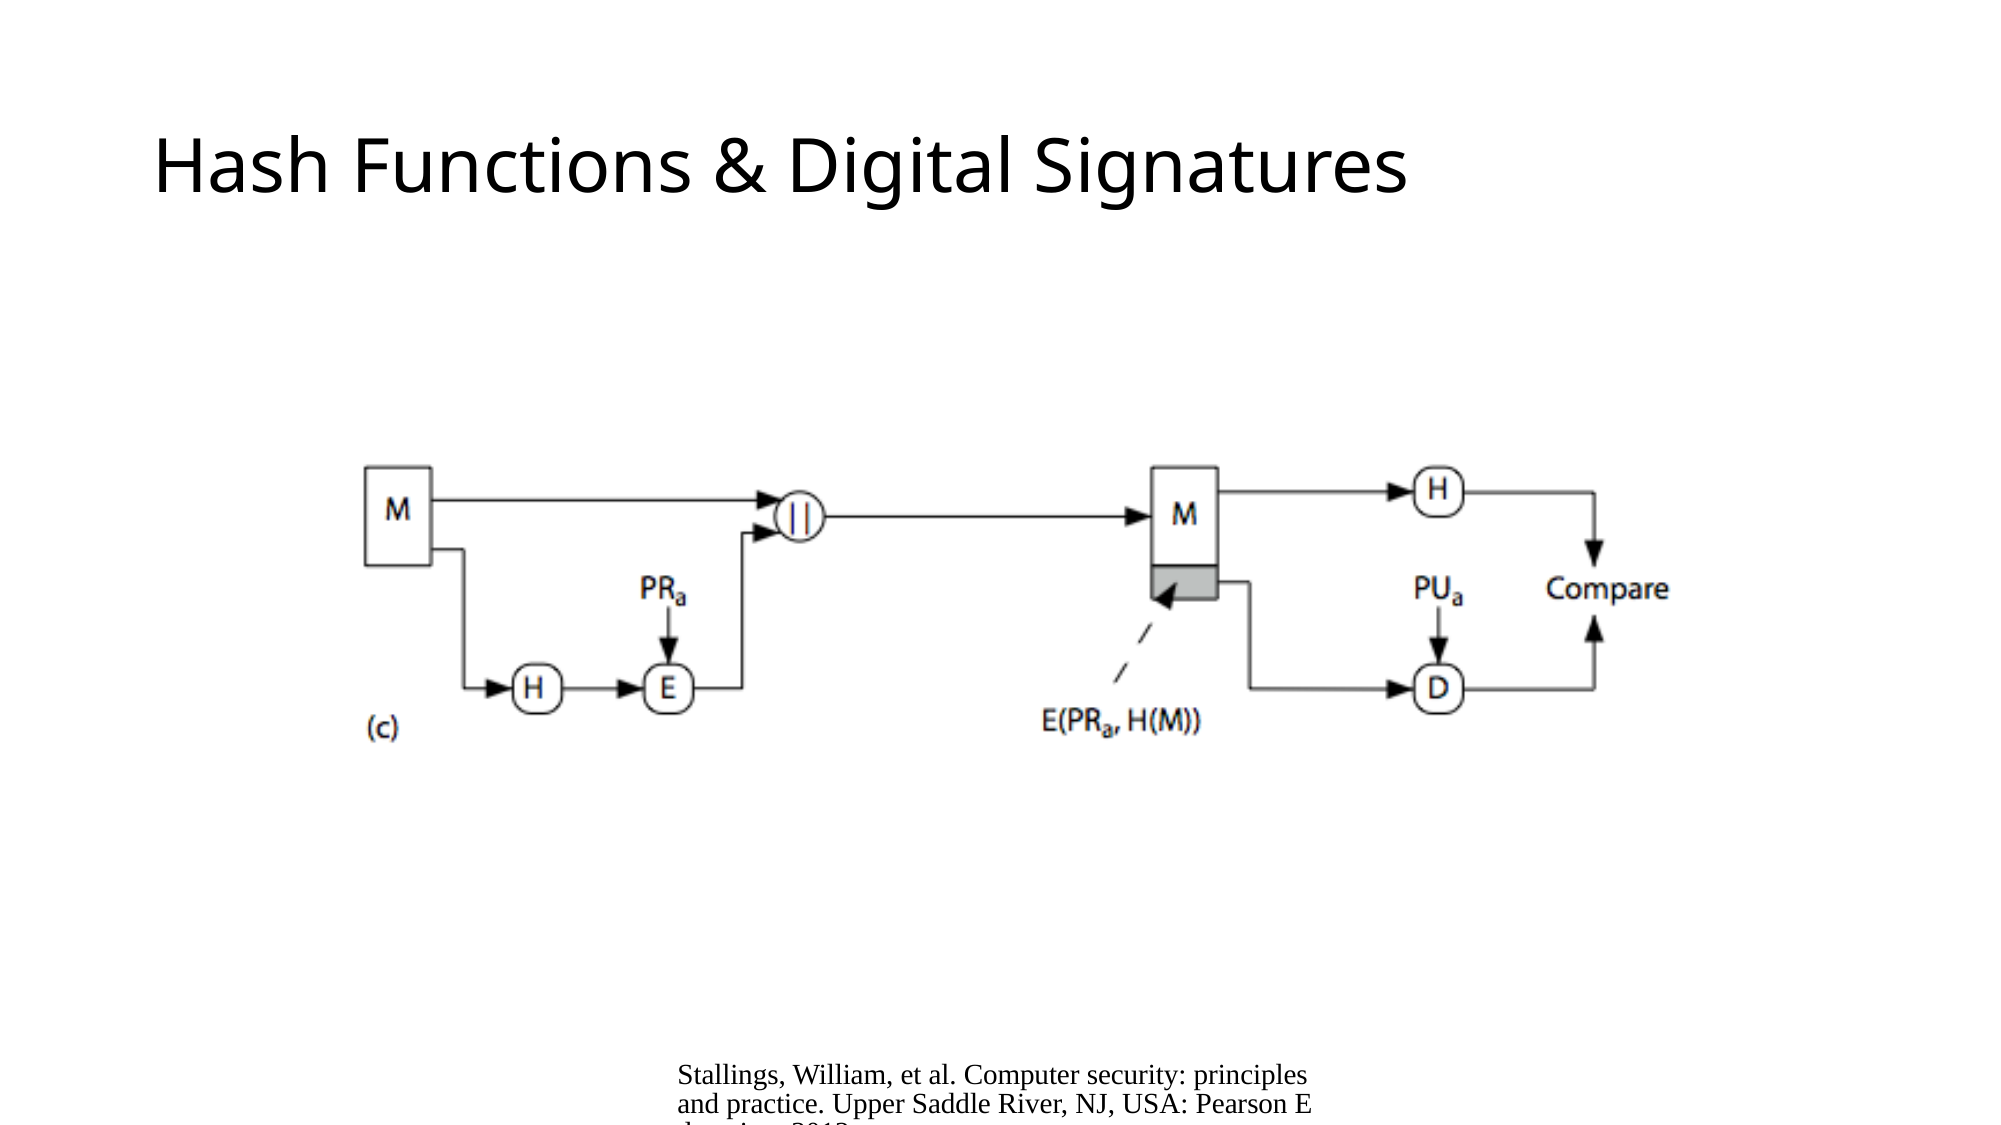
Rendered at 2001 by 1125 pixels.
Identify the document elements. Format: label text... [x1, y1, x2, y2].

title Hash Functions & Digital Signatures [137, 59, 1863, 278]
footer Stallings, William, et al. Computer security: principles and practice. Upper Saddle River, NJ, USA: Pearson Education, 2012. [662, 1042, 1338, 1103]
picture [249, 362, 1818, 762]
